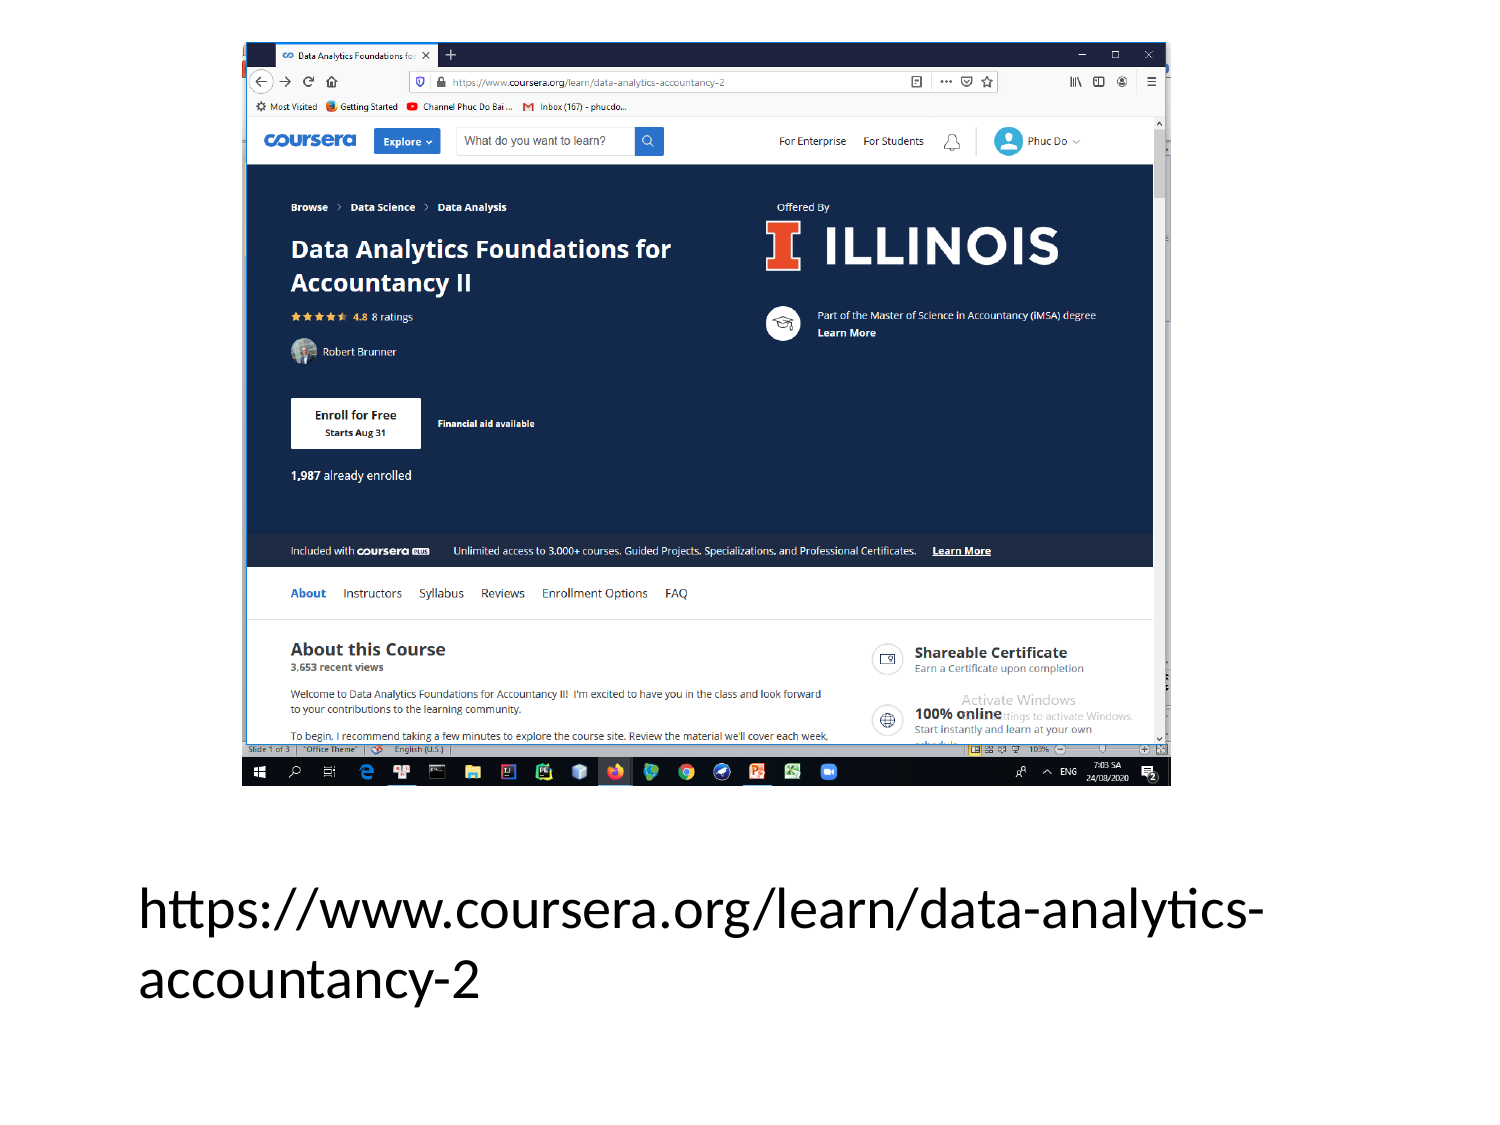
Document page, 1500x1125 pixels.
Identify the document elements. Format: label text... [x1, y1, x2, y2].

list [241, 42, 1171, 786]
title https://www.coursera.org/learn/data-analytics-accountancy-2 [123, 846, 1474, 1034]
